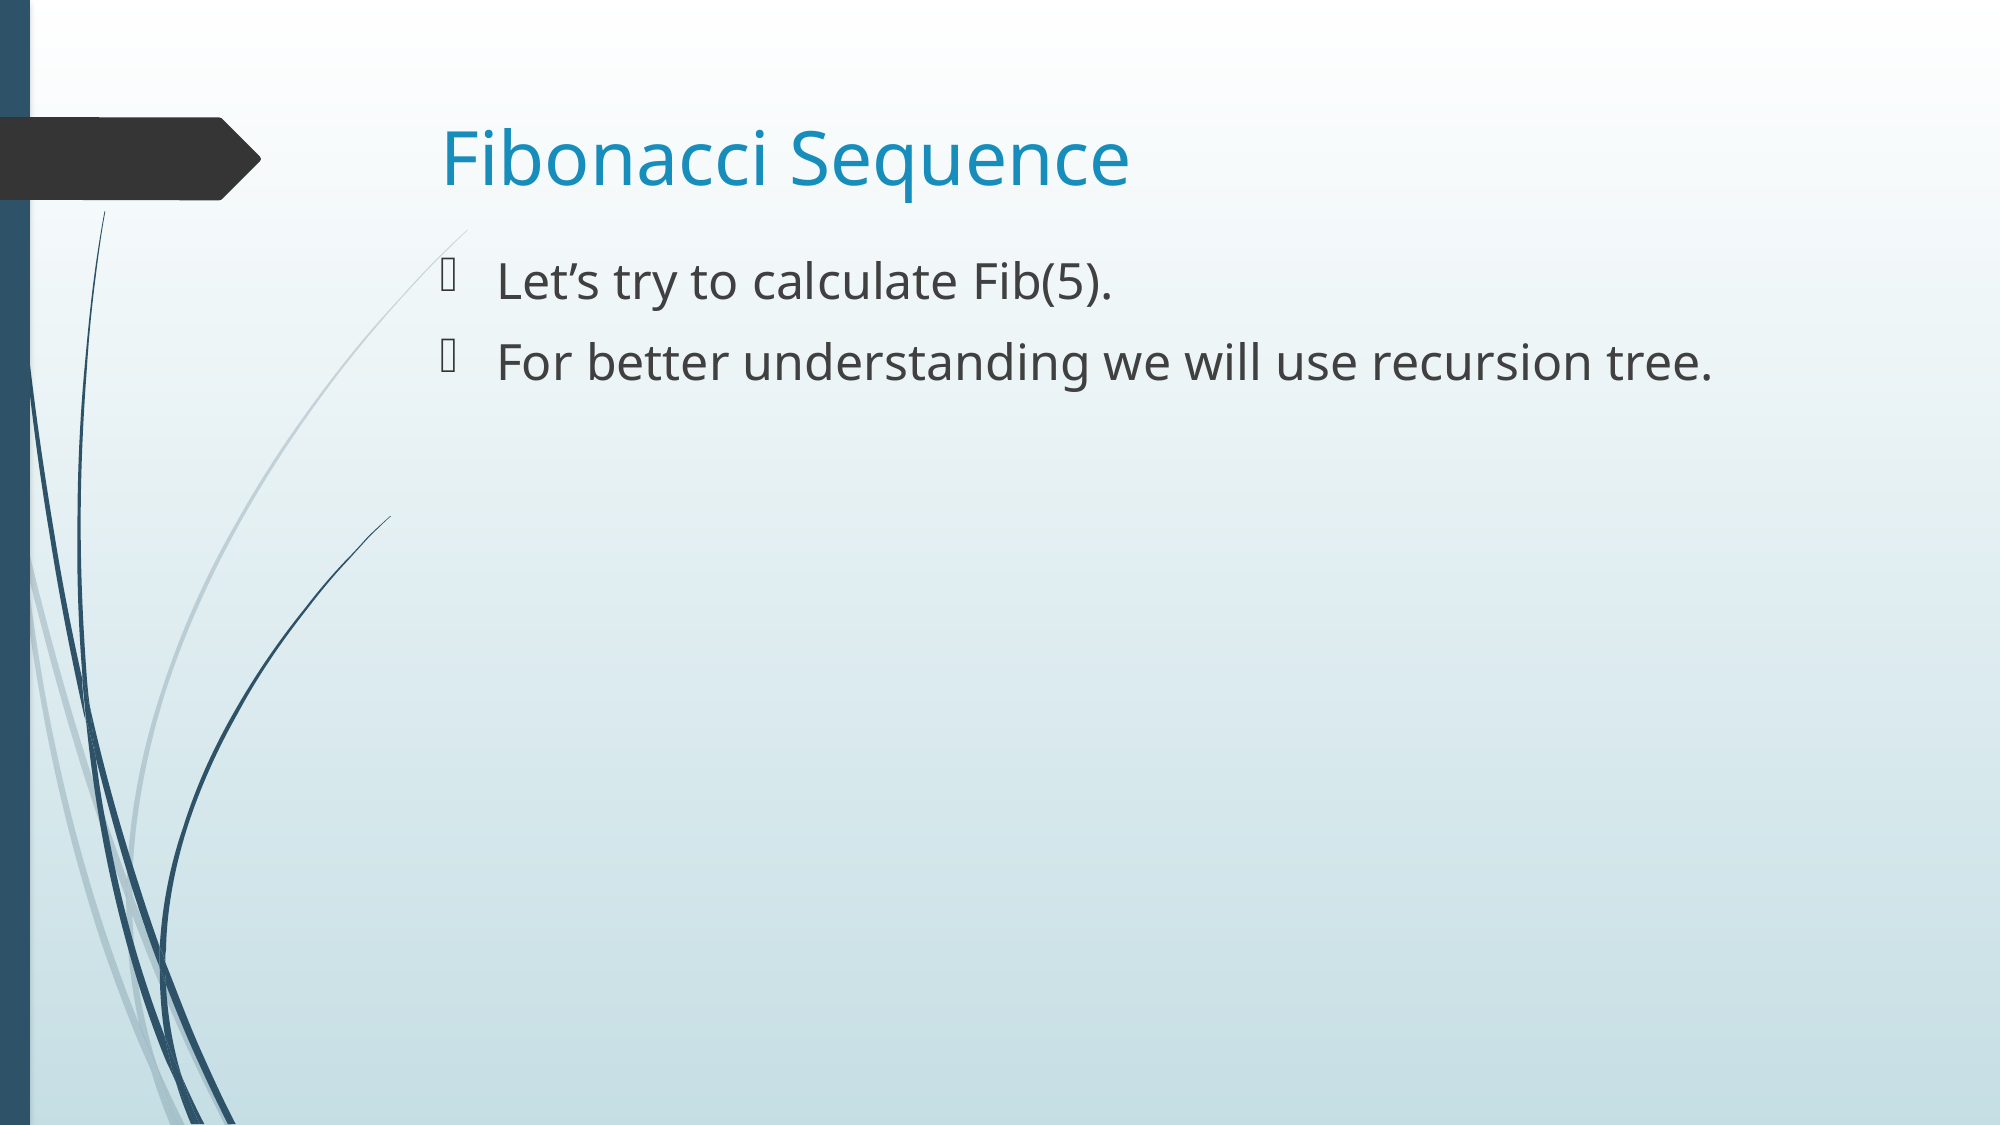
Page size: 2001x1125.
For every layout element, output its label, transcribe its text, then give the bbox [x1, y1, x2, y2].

list Let’s try to calculate Fib(5). For better understanding we will use recursion tree. [424, 242, 1888, 970]
title Fibonacci Sequence [425, 102, 1888, 233]
